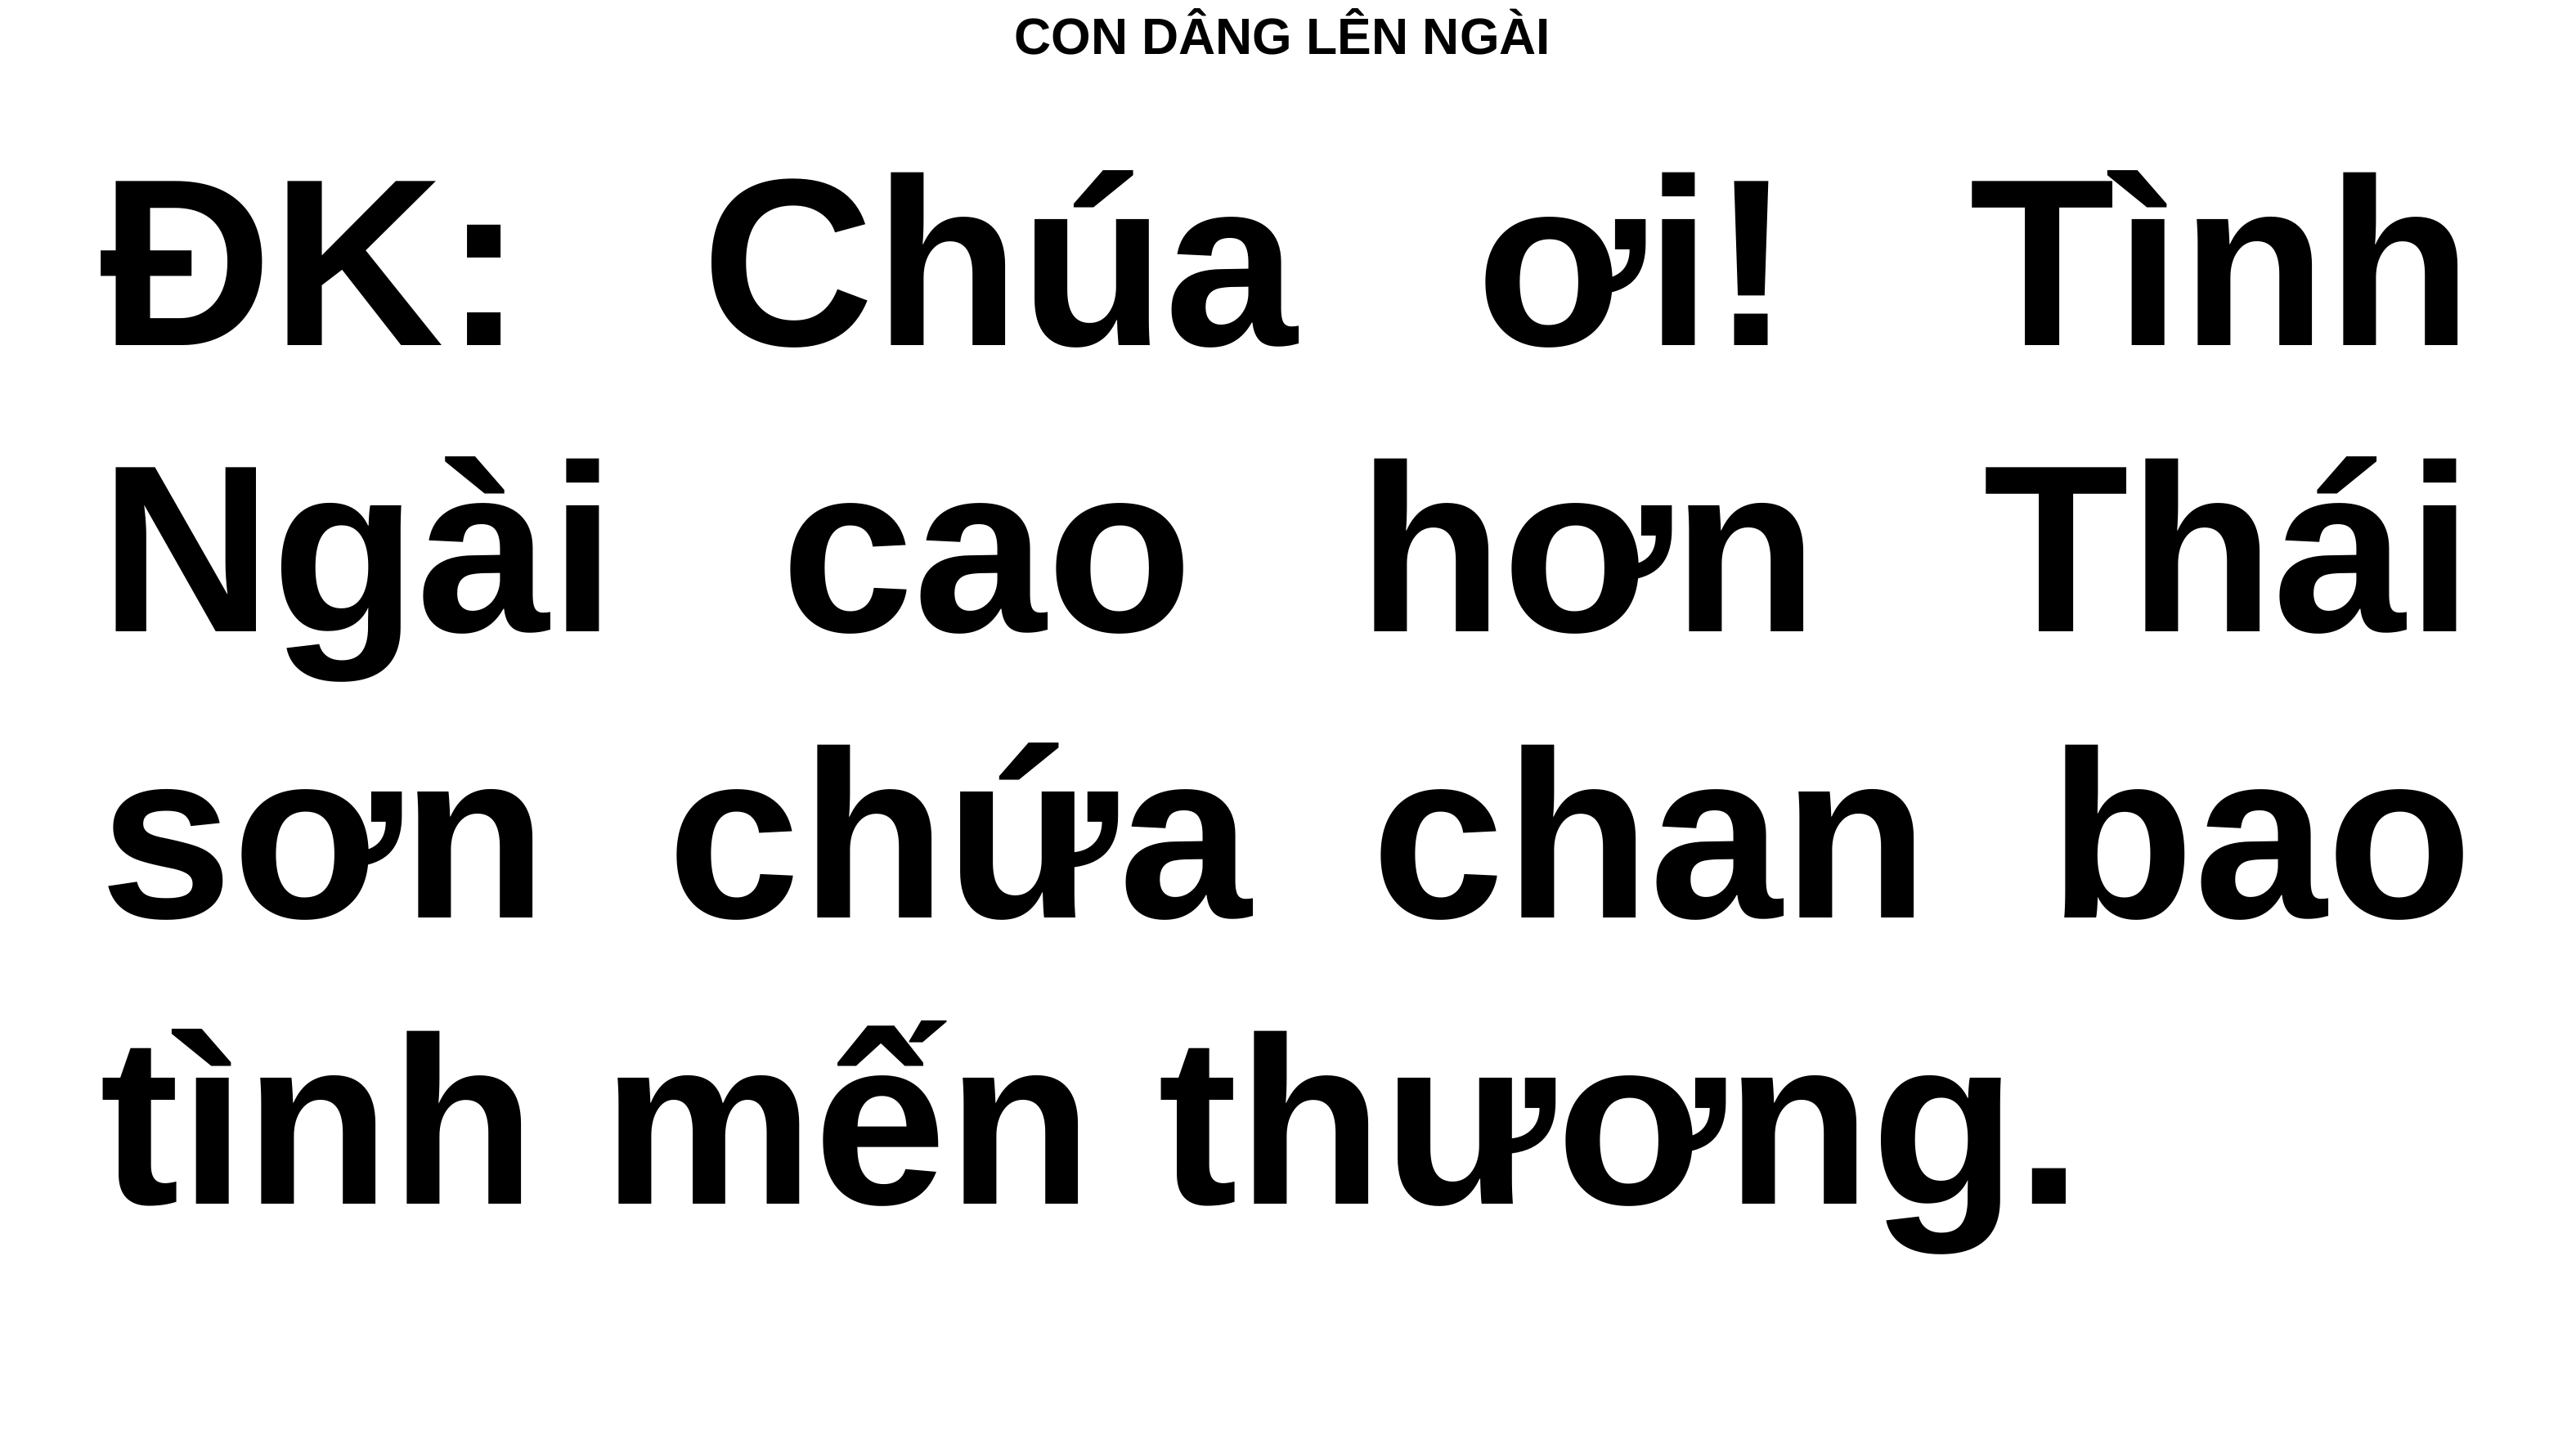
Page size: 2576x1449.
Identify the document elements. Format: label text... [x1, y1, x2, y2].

list ĐK: Chúa ơi! Tình Ngài cao hơn Thái sơn chứa chan bao tình mến thương. [80, 96, 2496, 1348]
title CON DÂNG LÊN NGÀI [195, 0, 2370, 81]
